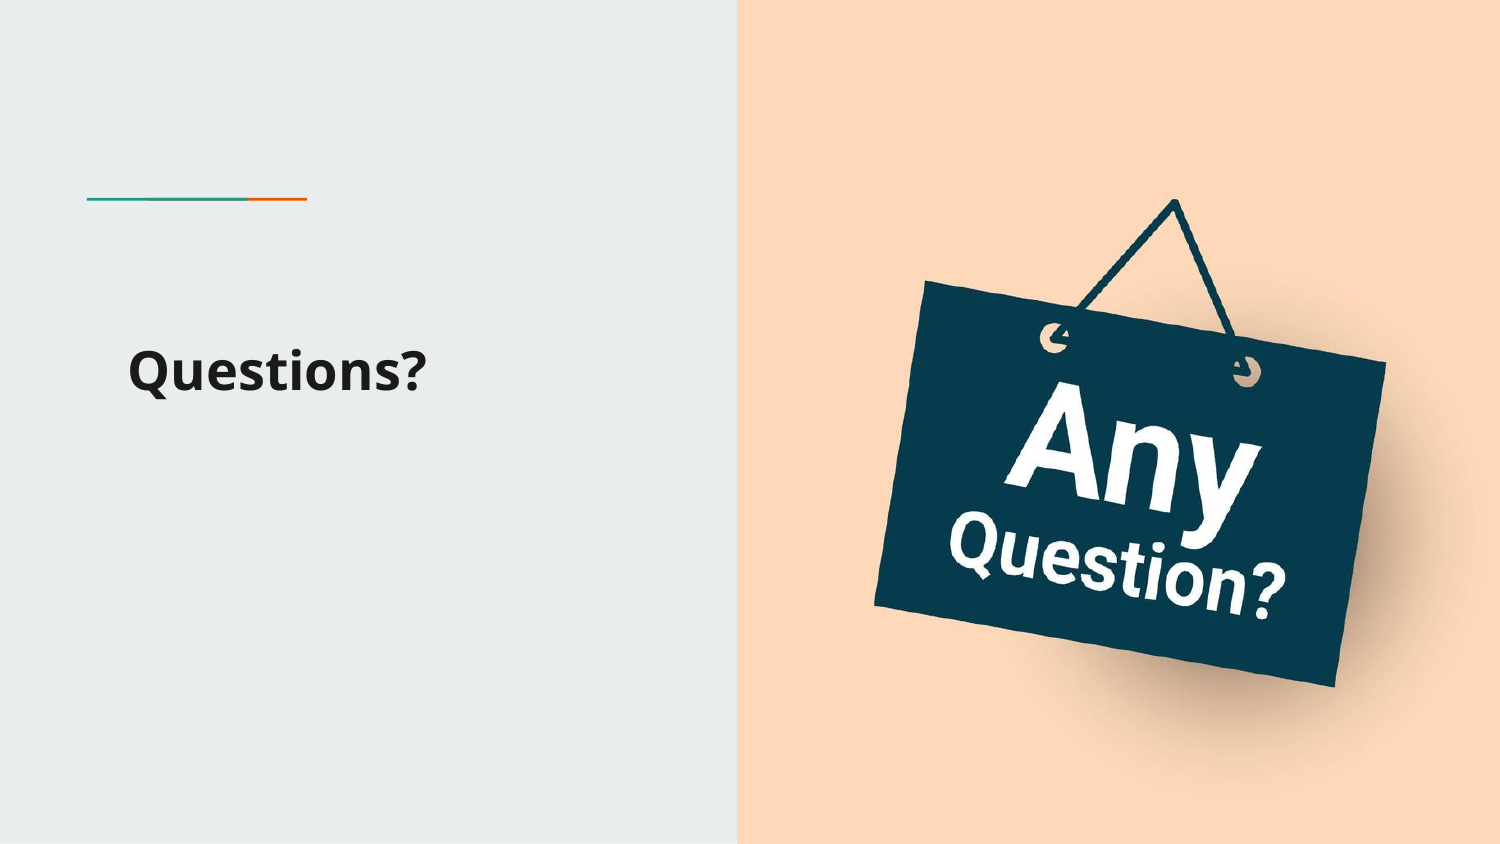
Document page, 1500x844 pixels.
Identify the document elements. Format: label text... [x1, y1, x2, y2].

title Questions? [112, 244, 731, 492]
picture [736, 0, 1500, 844]
